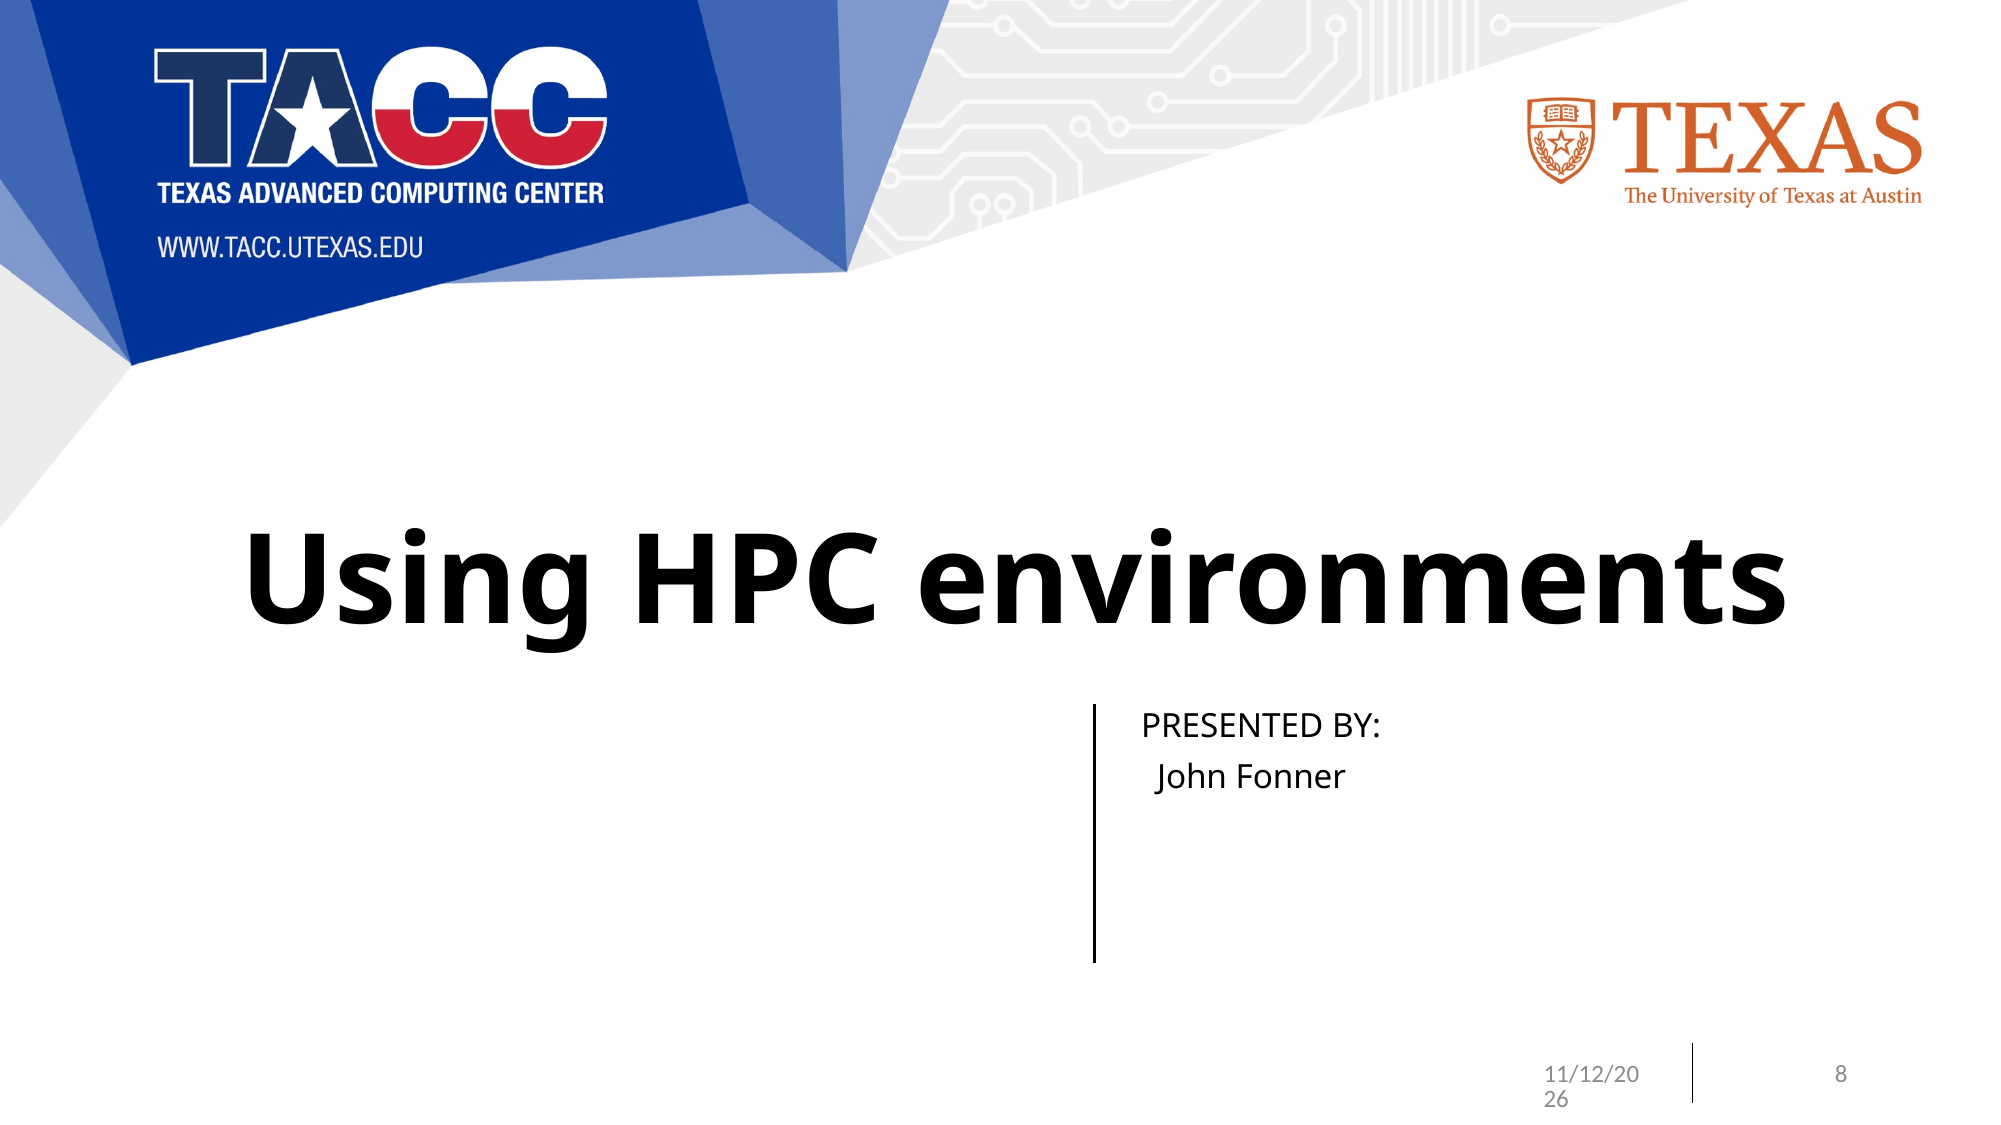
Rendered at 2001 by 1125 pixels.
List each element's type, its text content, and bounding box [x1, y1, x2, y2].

slide_number 8 [1733, 1042, 1863, 1103]
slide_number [1528, 1042, 1658, 1103]
list John Fonner [1142, 752, 1863, 964]
title Using HPC environments [168, 304, 1863, 659]
picture [0, 0, 2001, 1125]
